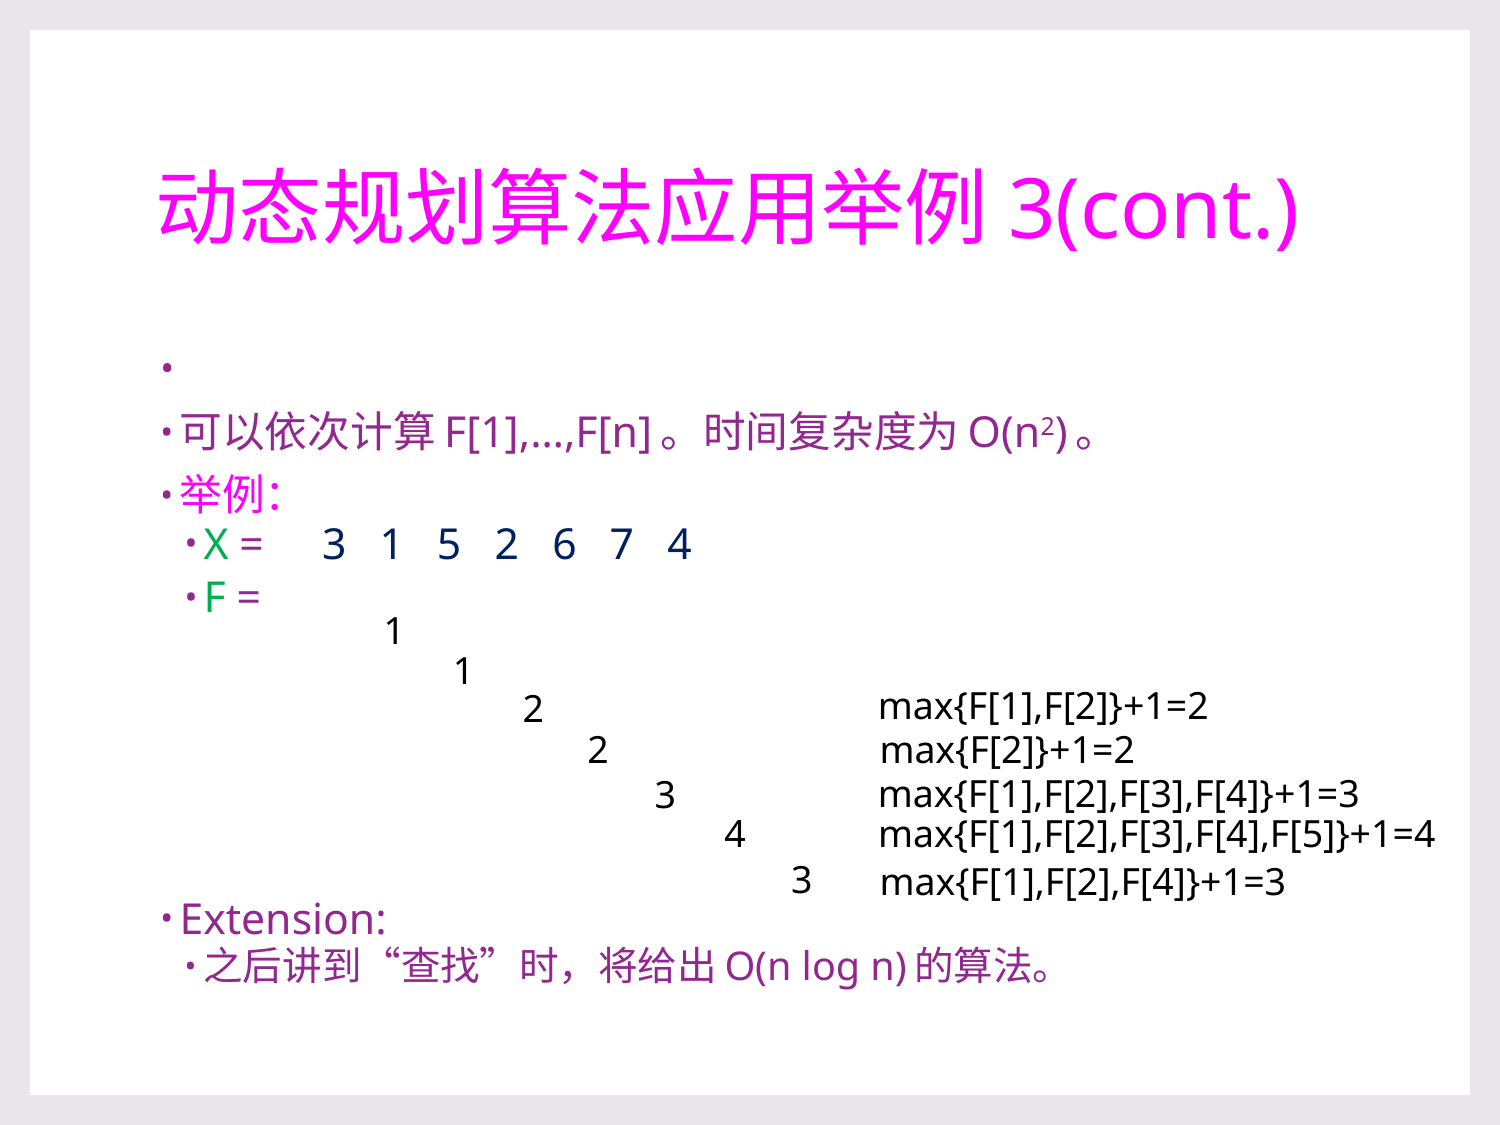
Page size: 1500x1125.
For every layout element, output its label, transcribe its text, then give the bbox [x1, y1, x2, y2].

text_box max{F[2]}+1=2 [864, 718, 1231, 762]
text_box 2 [572, 718, 662, 779]
text_box 2 [507, 678, 597, 738]
text_box max{F[1],F[2],F[4]}+1=3 [864, 850, 1480, 911]
text_box 4 [709, 803, 799, 863]
text_box max{F[1],F[2]}+1=2 [863, 674, 1230, 735]
title 动态规划算法应用举例3(cont.) [140, 99, 1356, 323]
text_box max{F[1],F[2],F[3],F[4],F[5]}+1=4 [863, 803, 1479, 863]
text_box 1 [368, 599, 458, 660]
text_box 3 [639, 763, 729, 824]
text_box 3 [776, 848, 864, 909]
text_box max{F[1],F[2],F[3],F[4]}+1=3 [863, 762, 1391, 803]
text_box 1 [438, 639, 528, 700]
